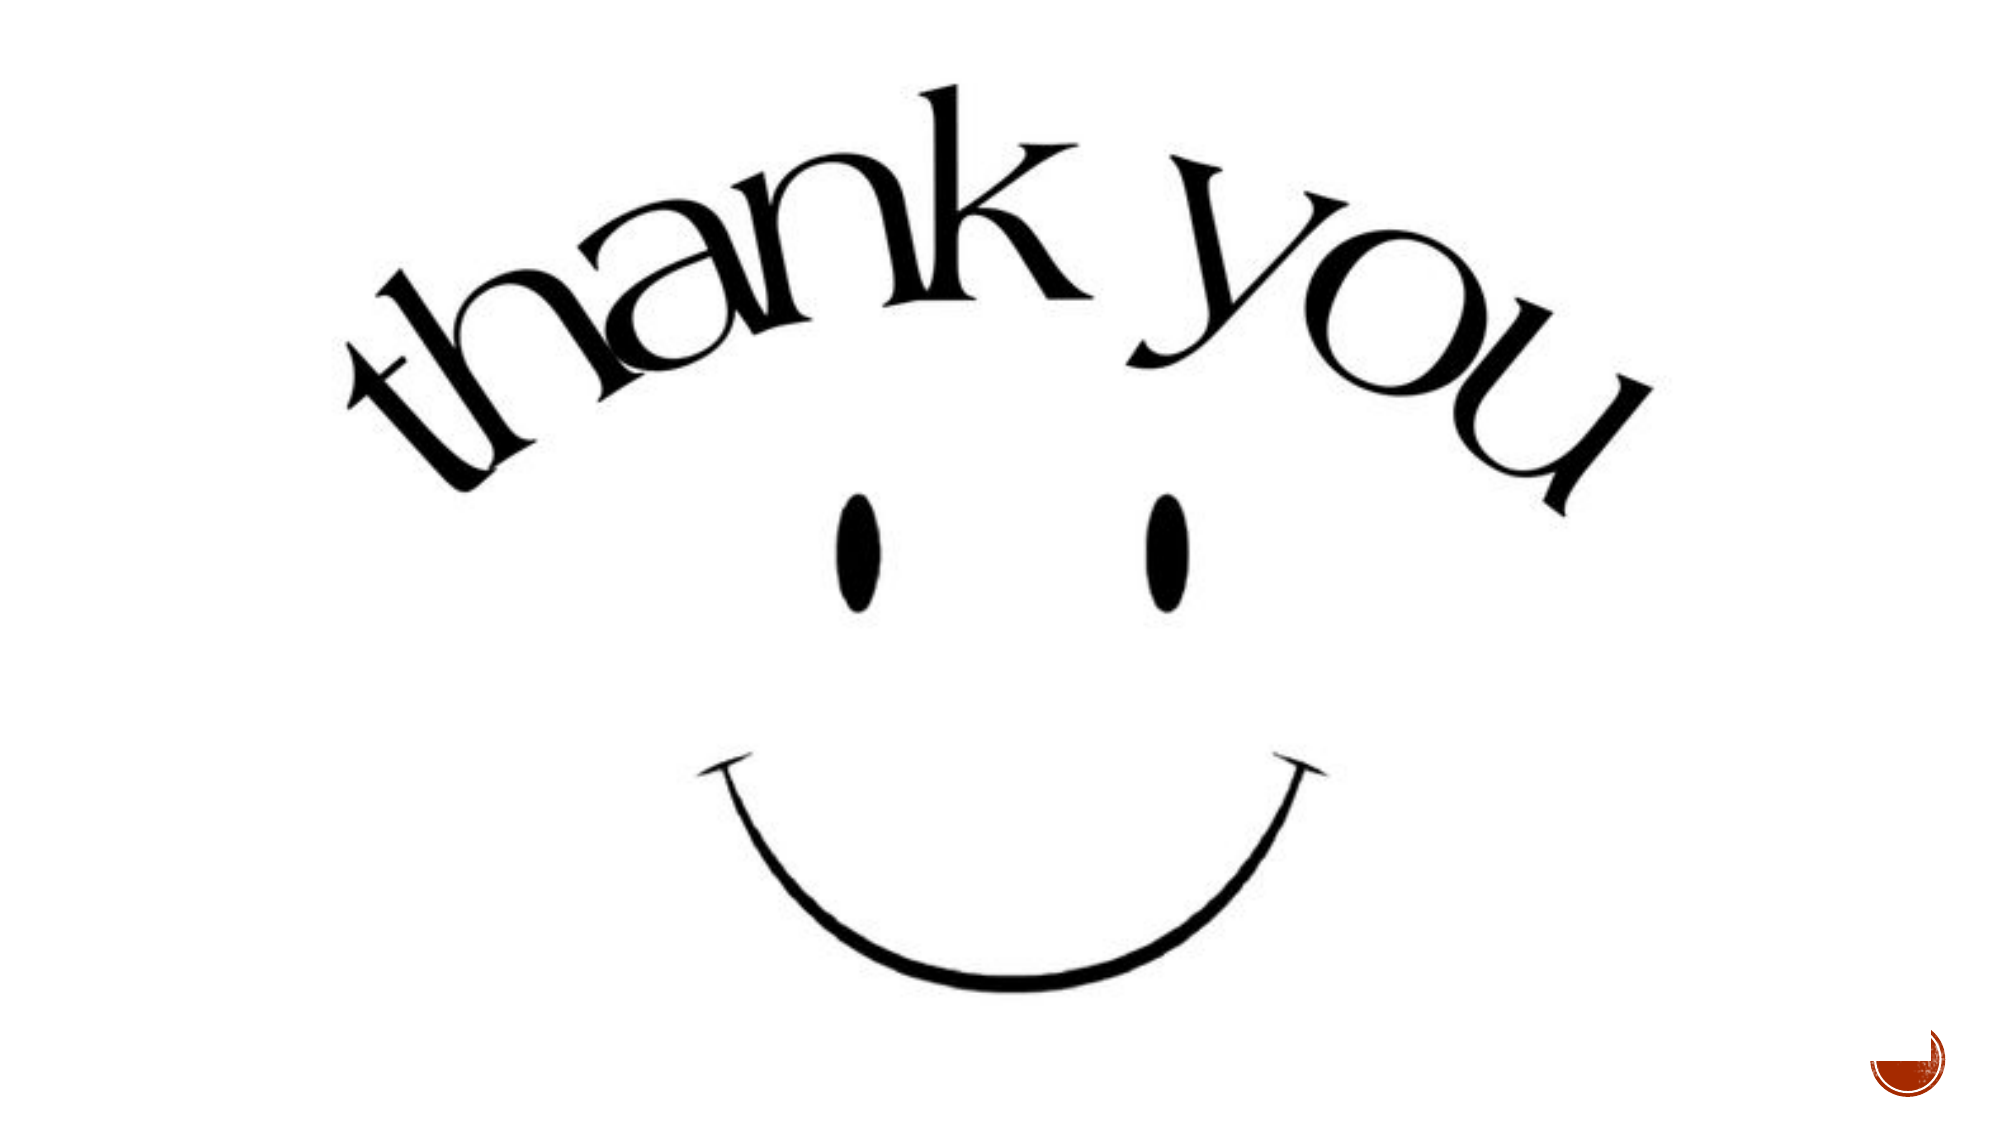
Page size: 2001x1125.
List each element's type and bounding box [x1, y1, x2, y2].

picture [69, 46, 1931, 1061]
